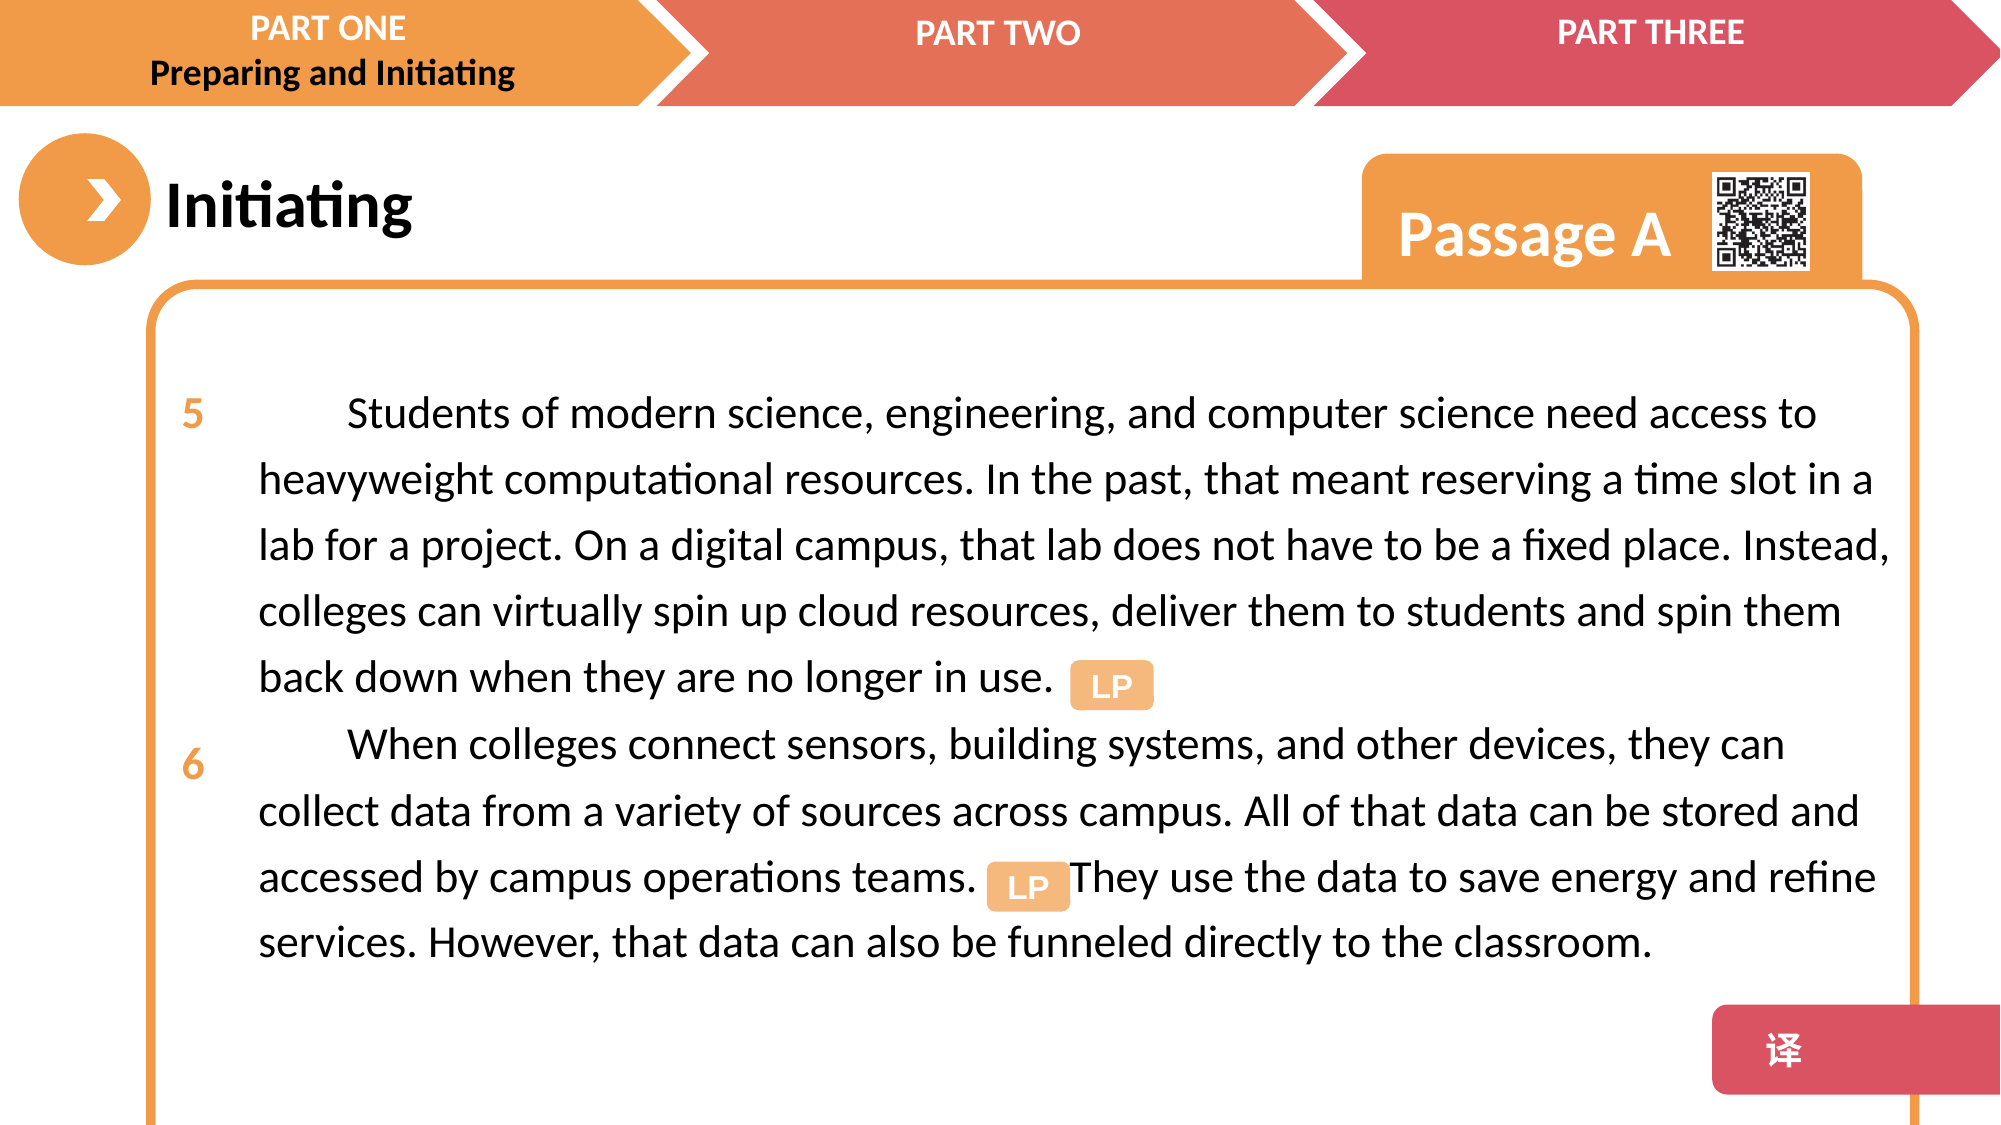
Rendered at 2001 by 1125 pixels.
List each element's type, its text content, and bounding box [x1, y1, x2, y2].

text_box 译 [1711, 1003, 2000, 1096]
picture [1712, 172, 1810, 271]
text_box 6 [166, 660, 244, 1125]
text_box When colleges connect sensors, building systems, and other devices, they can collect data from a variety of sources across campus. All of that data can be stored and accessed by campus operations teams. They use the data to save energy and refine services. However, that data can also be funneled directly to the classroom. [244, 559, 1931, 975]
text_box LP [1069, 659, 1155, 712]
text_box Students of modern science, engineering, and computer science need access to heavyweight computational resources. In the past, that meant reserving a time slot in a lab for a project. On a digital campus, that lab does not have to be a fixed place. Instead, colleges can virtually spin up cloud resources, deliver them to students and spin them back down when they are no longer in use. [244, 309, 1931, 559]
text_box LP [985, 860, 1072, 913]
text_box 5 [166, 309, 244, 660]
